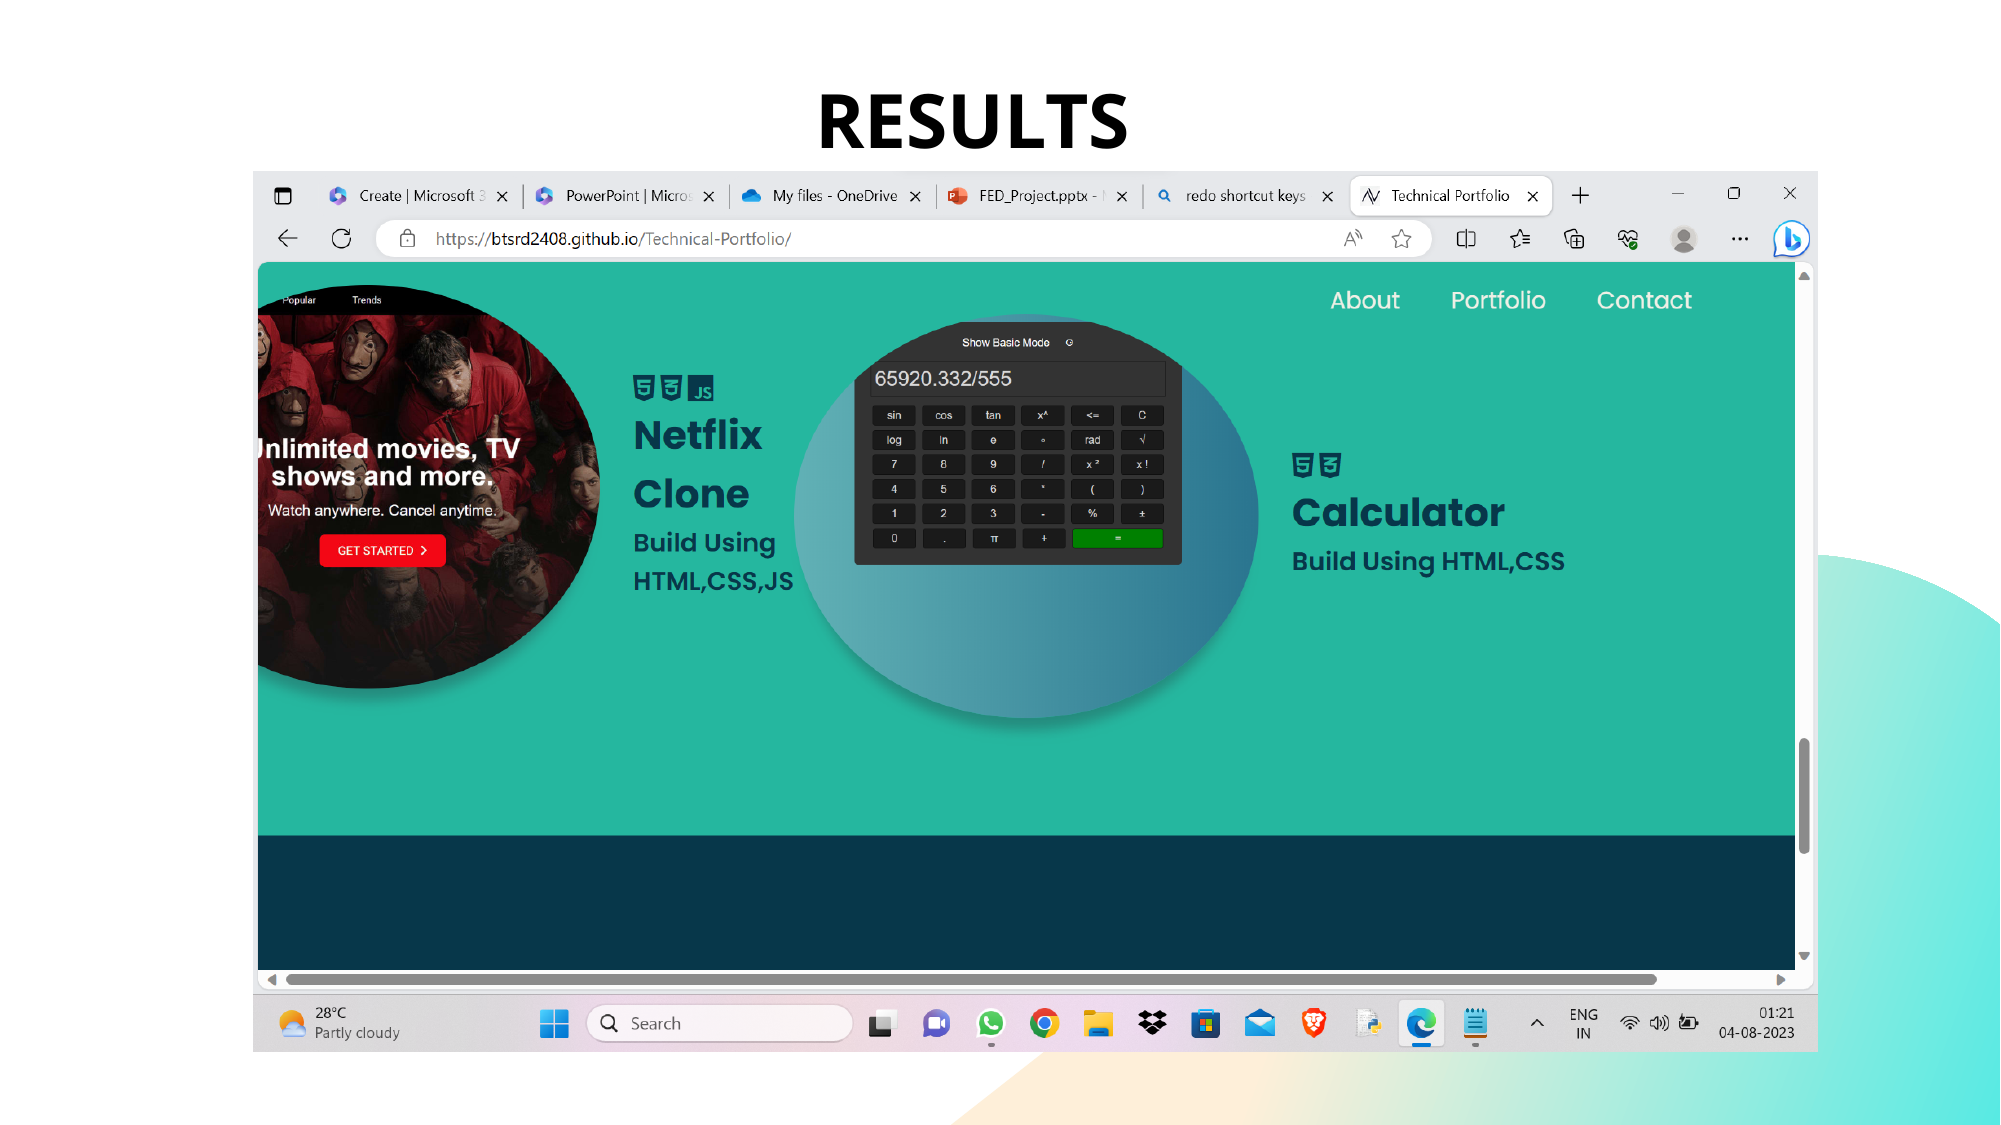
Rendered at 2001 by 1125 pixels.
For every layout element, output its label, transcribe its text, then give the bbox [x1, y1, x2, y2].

title RESULTS [800, 30, 1228, 171]
picture [253, 171, 1818, 1052]
